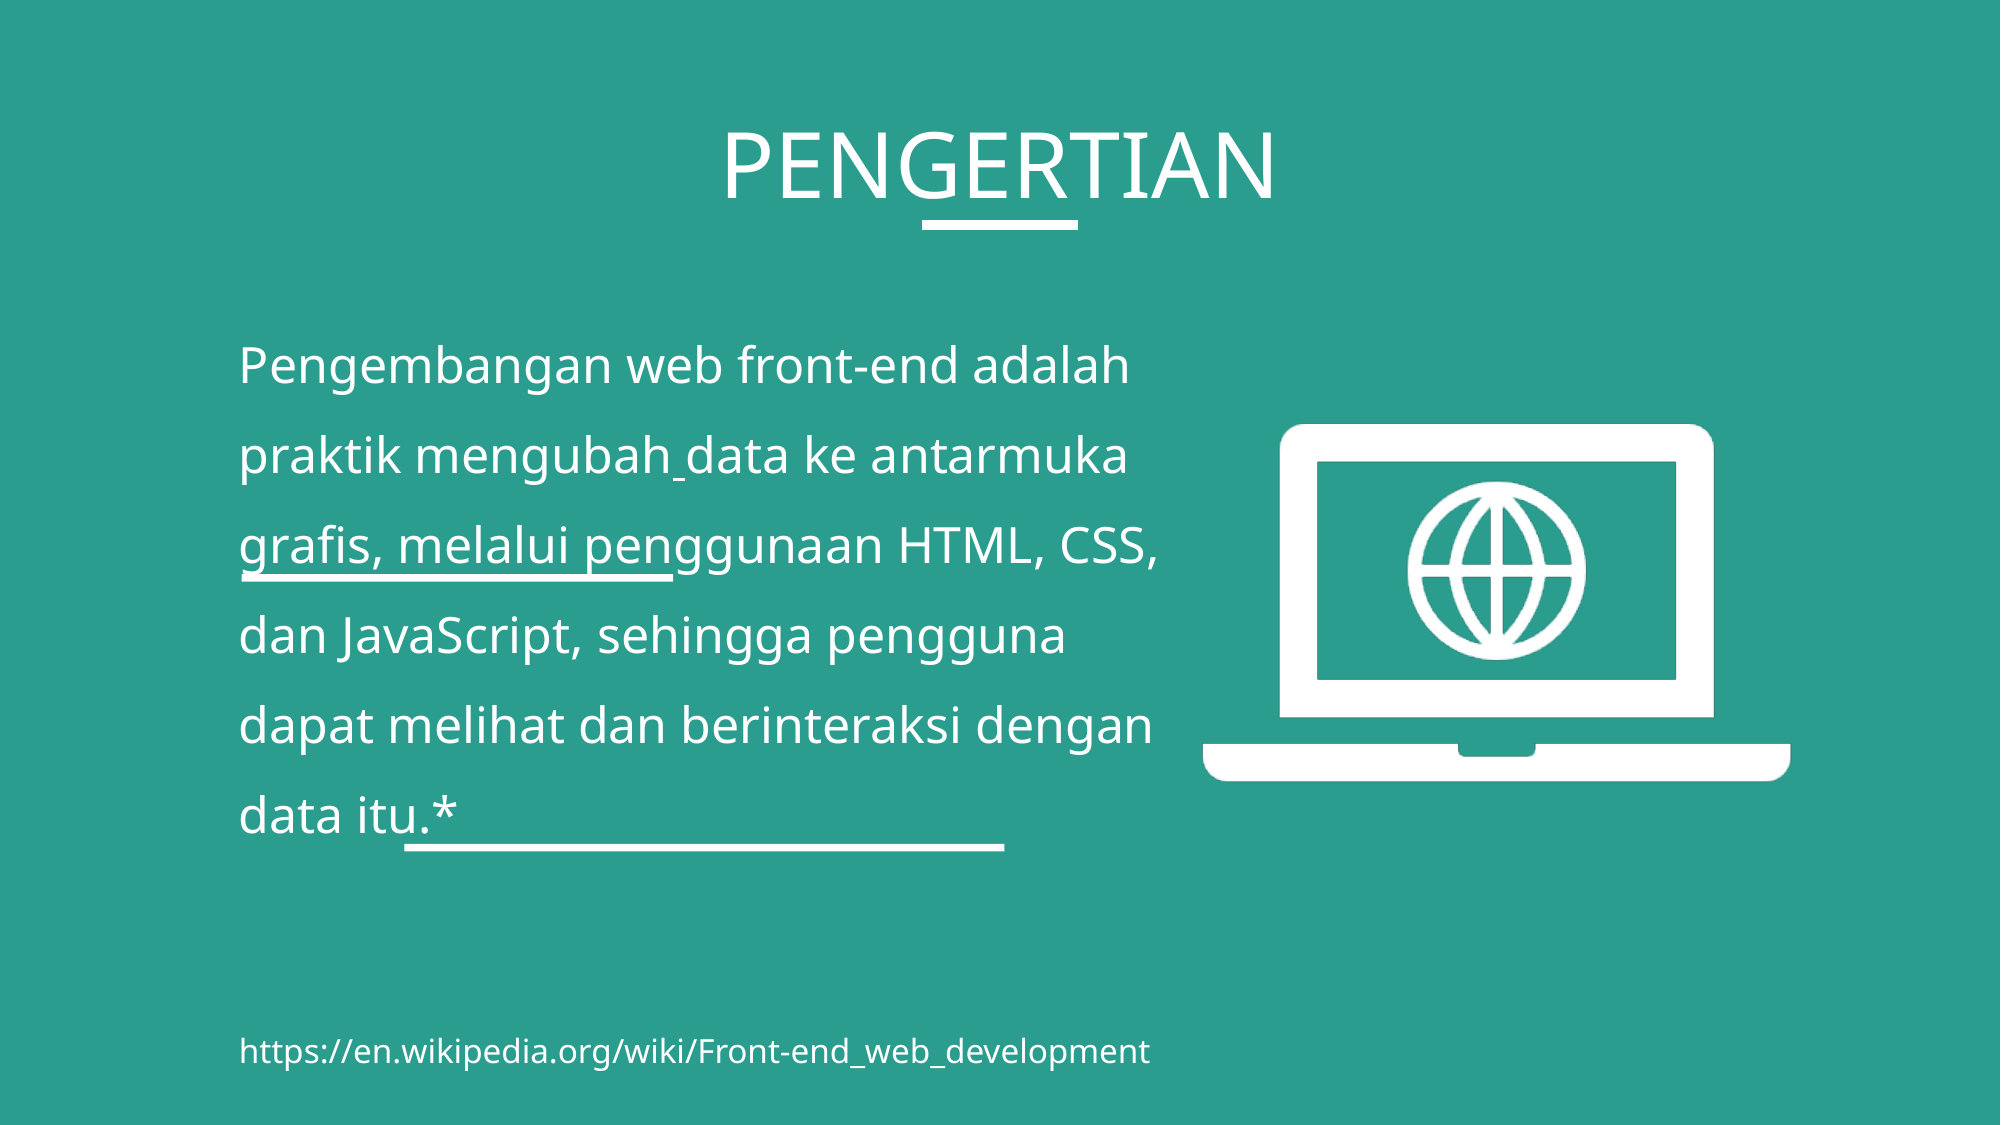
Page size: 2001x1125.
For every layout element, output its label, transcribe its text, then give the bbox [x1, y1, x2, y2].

picture [1189, 296, 1804, 910]
text_box Pengembangan web front-end adalah praktik mengubah data ke antarmuka grafis, melalui penggunaan HTML, CSS, dan JavaScript, sehingga pengguna dapat melihat dan berinteraksi dengan data itu.* [224, 296, 1189, 852]
text_box https://en.wikipedia.org/wiki/Front-end_web_development [224, 1023, 1596, 1078]
title PENGERTIAN [137, 59, 1863, 278]
text_box [403, 843, 1005, 852]
text_box [922, 220, 1078, 230]
text_box [241, 573, 674, 583]
